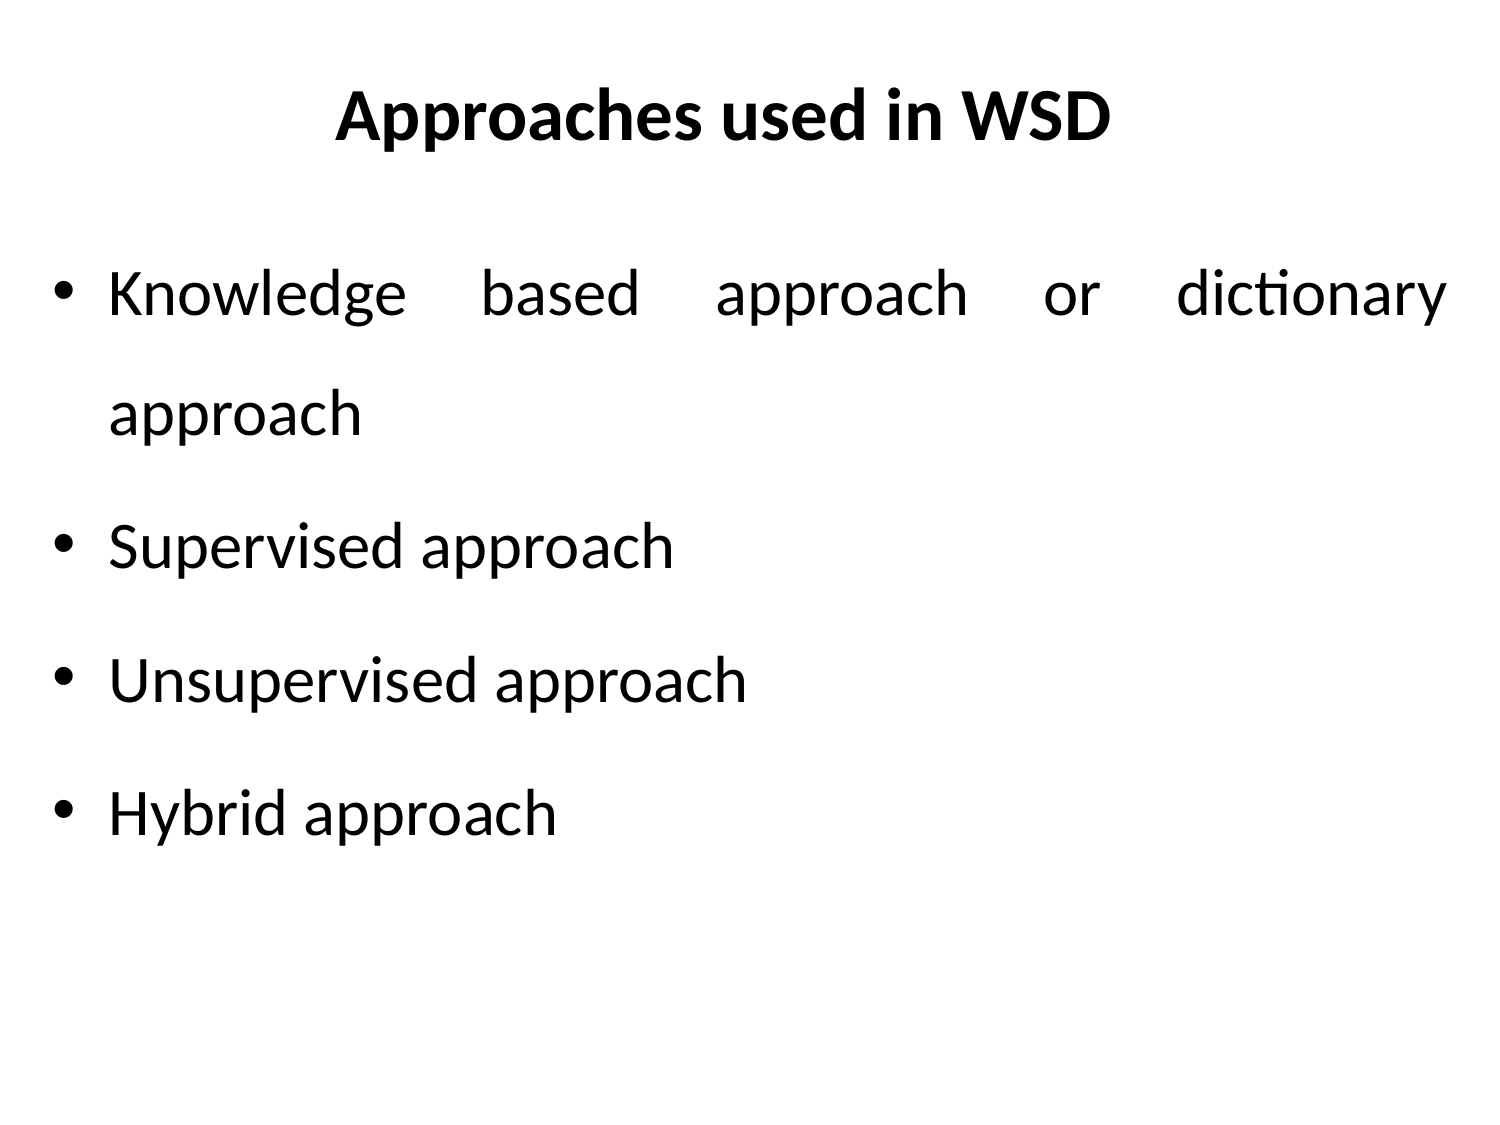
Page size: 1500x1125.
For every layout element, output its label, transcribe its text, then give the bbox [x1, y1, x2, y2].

list Knowledge based approach or dictionary approach Supervised approach Unsupervised approach Hybrid approach [37, 201, 1463, 1125]
title Approaches used in WSD [17, 62, 1431, 158]
